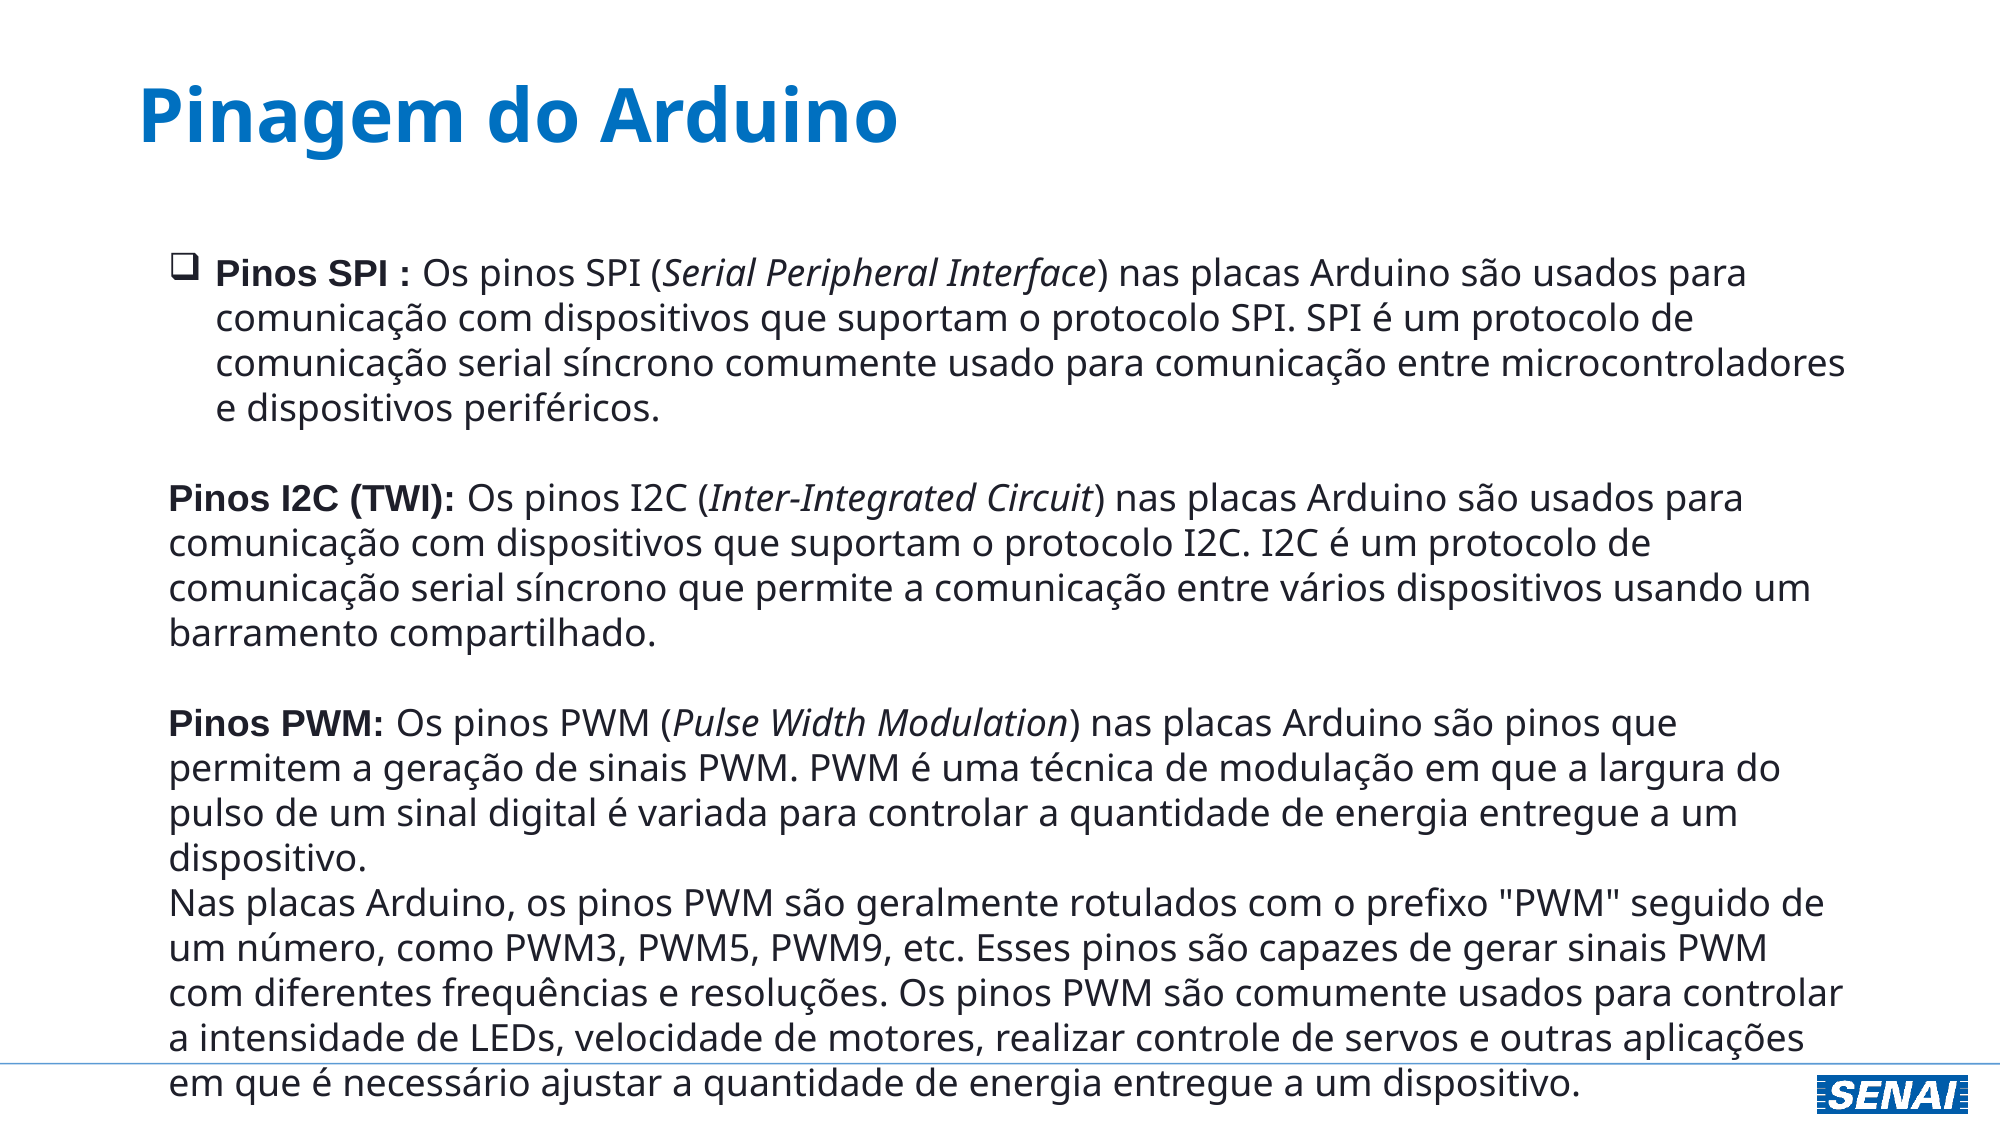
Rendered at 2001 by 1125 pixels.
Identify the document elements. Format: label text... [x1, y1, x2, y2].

title Pinagem do Arduino [137, 59, 1831, 177]
text_box Pinos SPI : Os pinos SPI (Serial Peripheral Interface) nas placas Arduino são usados para comunicação com dispositivos que suportam o protocolo SPI. SPI é um protocolo de comunicação serial síncrono comumente usado para comunicação entre microcontroladores e dispositivos periféricos. Pinos I2C (TWI): Os pinos I2C (Inter-Integrated Circuit) nas placas Arduino são usados para comunicação com dispositivos que suportam o protocolo I2C. I2C é um protocolo de comunicação serial síncrono que permite a comunicação entre vários dispositivos usando um barramento compartilhado. Pinos PWM: Os pinos PWM (Pulse Width Modulation) nas placas Arduino são pinos que permitem a geração de sinais PWM. PWM é uma técnica de modulação em que a largura do pulso de um sinal digital é variada para controlar a quantidade de energia entregue a um dispositivo. Nas placas Arduino, os pinos PWM são geralmente rotulados com o prefixo "PWM" seguido de um número, como PWM3, PWM5, PWM9, etc. Esses pinos são capazes de gerar sinais PWM com diferentes frequências e resoluções. Os pinos PWM são comumente usados para controlar a intensidade de LEDs, velocidade de motores, realizar controle de servos e outras aplicações em que é necessário ajustar a quantidade de energia entregue a um dispositivo. [153, 241, 1863, 1125]
picture [1863, 1075, 1968, 1114]
